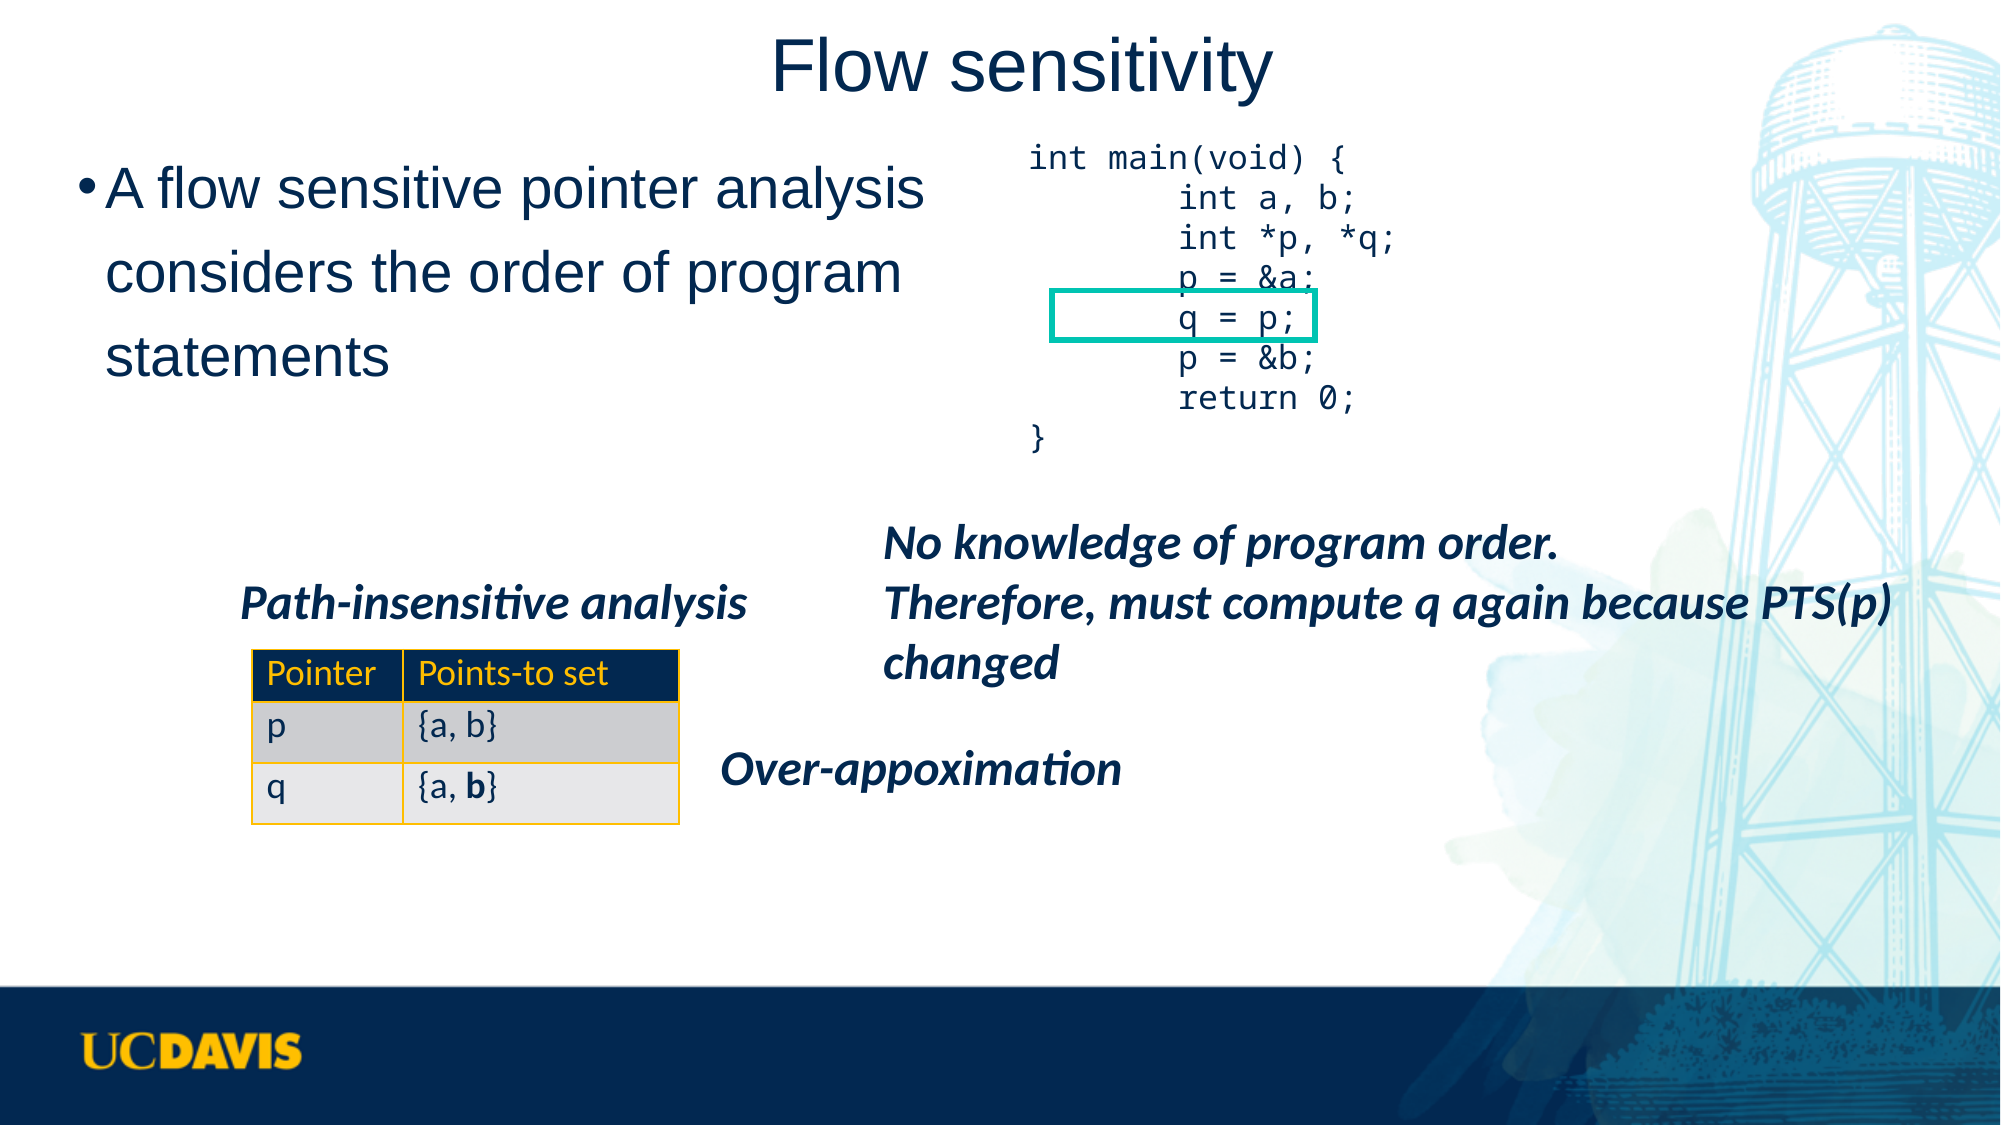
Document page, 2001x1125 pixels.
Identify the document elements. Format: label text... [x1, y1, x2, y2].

text_box No knowledge of program order. Therefore, must compute q again because PTS(p) changed [868, 501, 1929, 697]
text_box Over-appoximation [705, 727, 1766, 803]
text_box [1051, 290, 1316, 341]
picture [0, 0, 2001, 1125]
table_cell {a, b} [404, 703, 678, 762]
title Flow sensitivity [0, 0, 2000, 115]
table_header Pointer [253, 650, 402, 701]
table_cell {a, b} [404, 764, 678, 823]
text_box Path-insensitive analysis [225, 562, 763, 638]
list int main(void) { int a, b; int *p, *q; p = &a; q = p; p = &b; return 0; } [1013, 128, 1938, 957]
table_cell q [253, 764, 402, 823]
table_header Points-to set [404, 650, 678, 701]
list A flow sensitive pointer analysis considers the order of program statements [62, 128, 987, 957]
table_cell p [253, 703, 402, 762]
